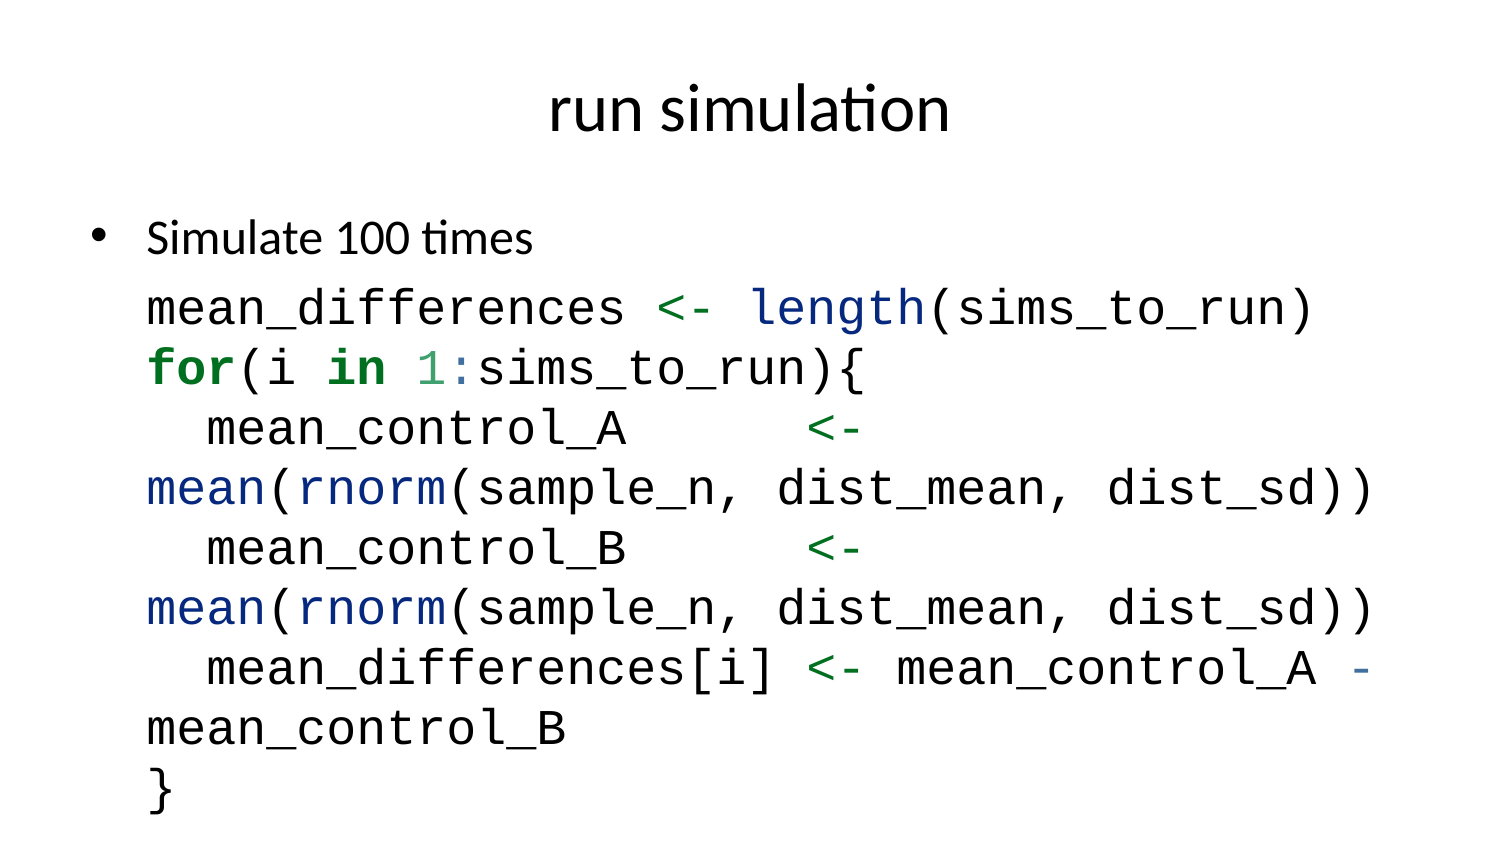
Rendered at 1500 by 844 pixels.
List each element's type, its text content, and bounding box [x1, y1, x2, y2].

title run simulation [75, 33, 1425, 175]
list Simulate 100 times mean_differences <- length(sims_to_run) for(i in 1:sims_to_run){ mean_control_A <- mean(rnorm(sample_n, dist_mean, dist_sd)) mean_control_B <- mean(rnorm(sample_n, dist_mean, dist_sd)) mean_differences[i] <- mean_control_A - mean_control_B } [75, 196, 1425, 754]
